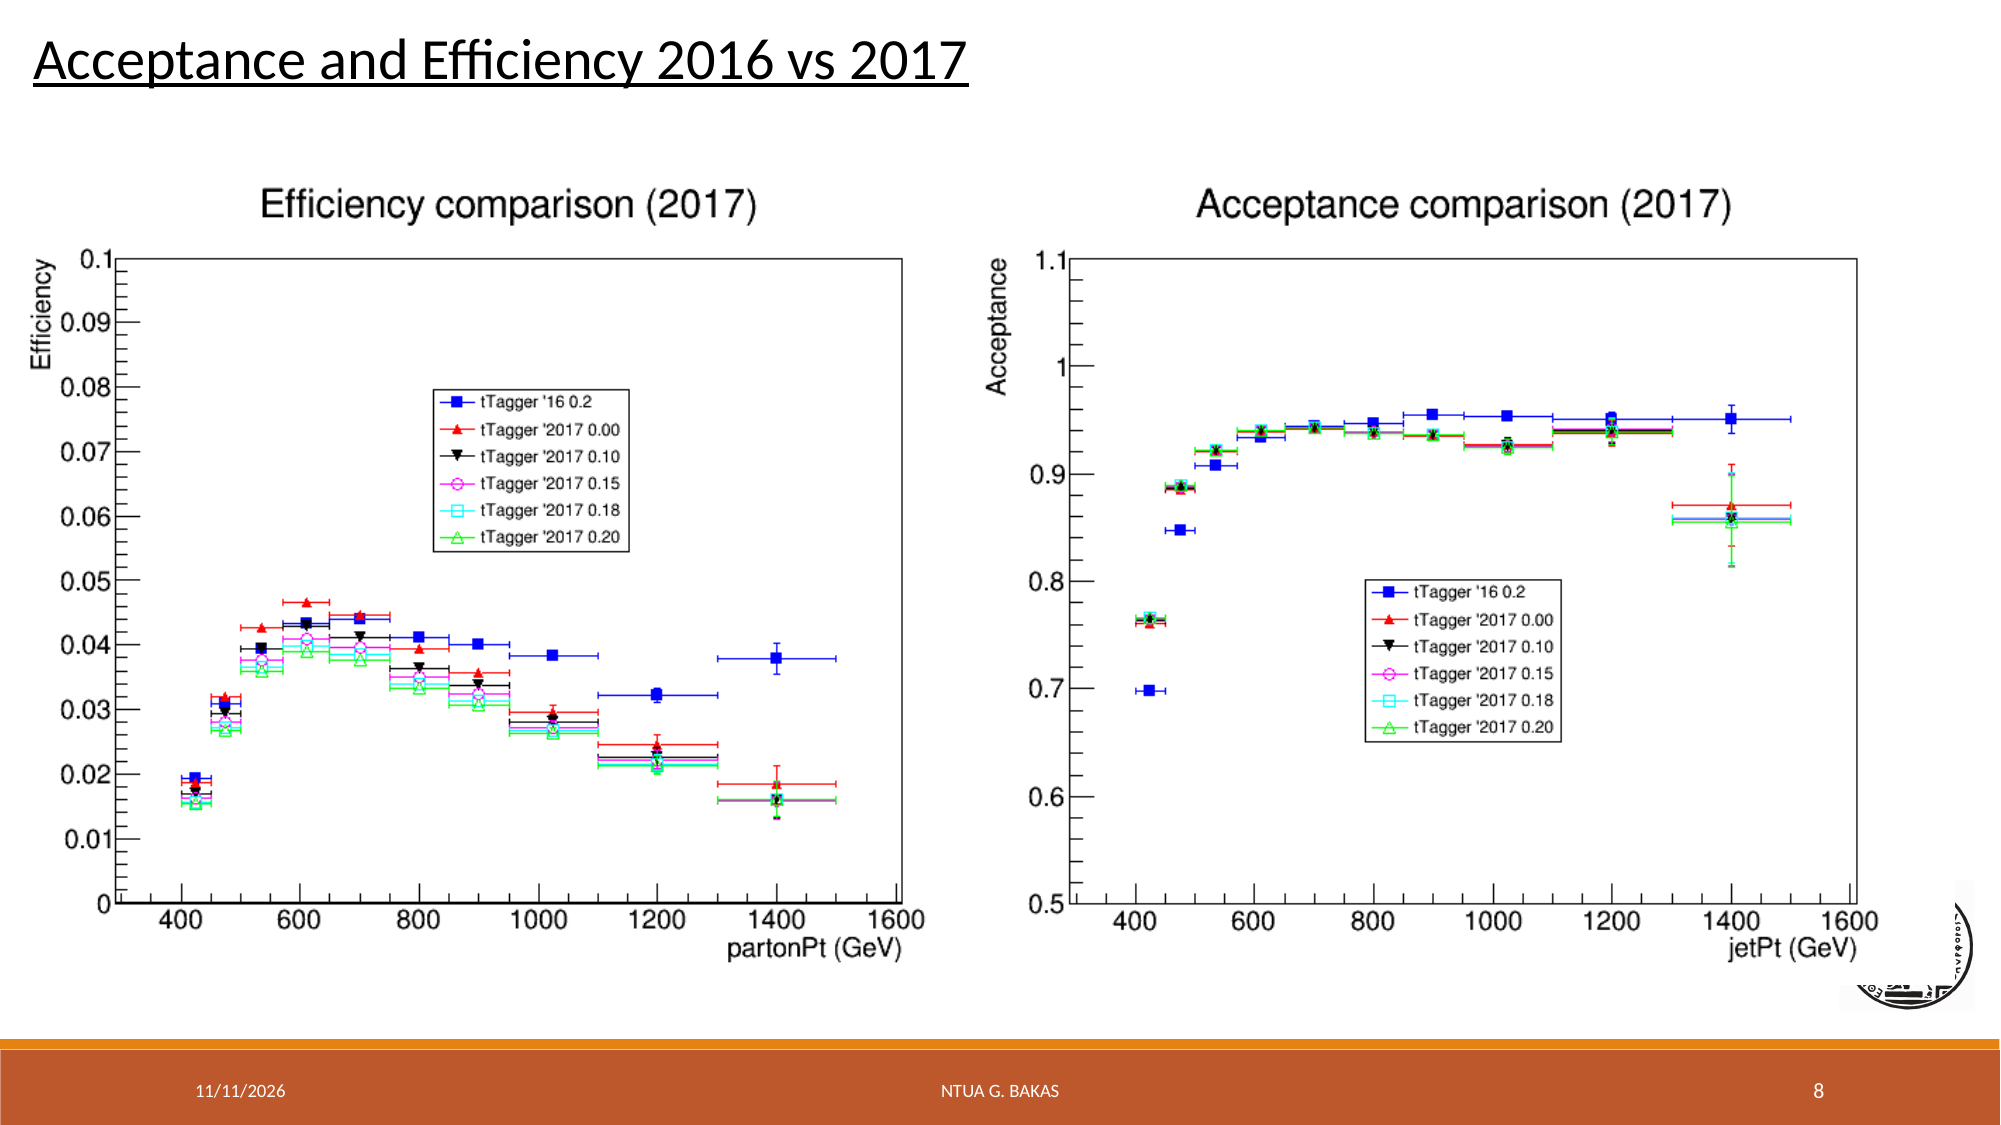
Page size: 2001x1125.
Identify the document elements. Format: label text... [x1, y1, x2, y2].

footer NTUA G. Bakas [604, 1059, 1396, 1120]
text_box Acceptance and Efficiency 2016 vs 2017 [18, 13, 1895, 99]
picture [17, 178, 1975, 1012]
slide_number 8 [1624, 1059, 1840, 1120]
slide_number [180, 1059, 586, 1120]
